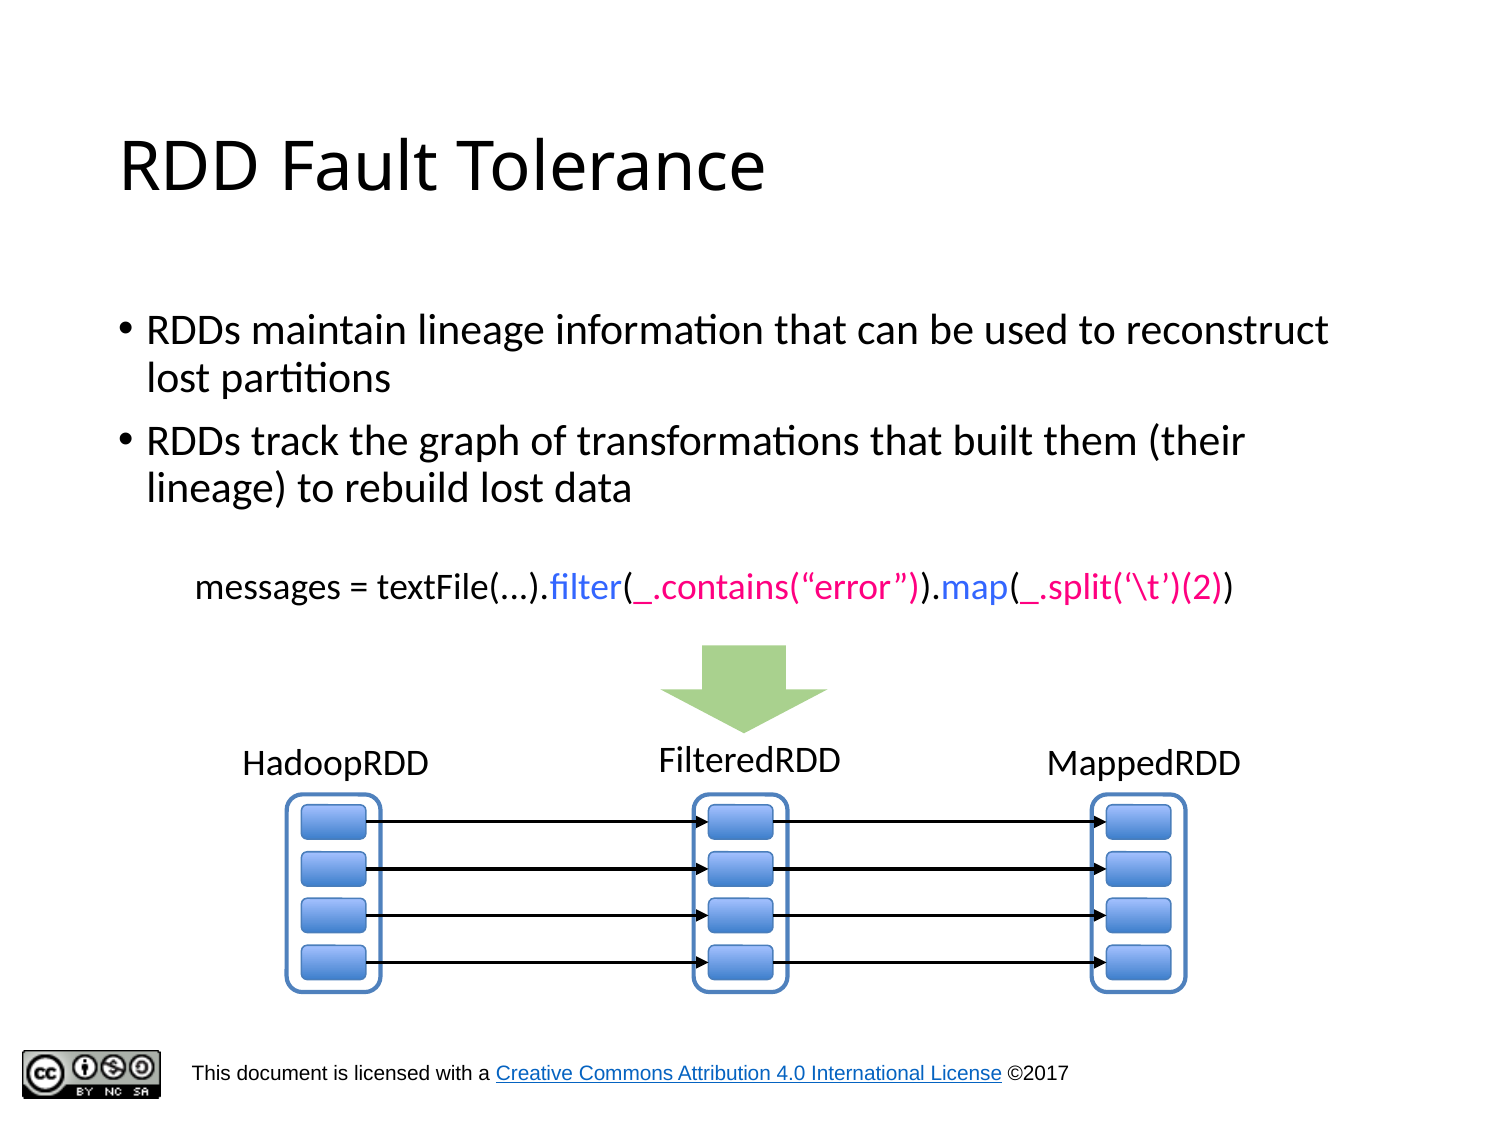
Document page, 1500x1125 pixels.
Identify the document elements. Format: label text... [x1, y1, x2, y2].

picture [22, 1050, 161, 1099]
title RDD Fault Tolerance [102, 59, 1398, 278]
text_box [660, 644, 828, 727]
list RDDs maintain lineage information that can be used to reconstruct lost partitions RDDs track the graph of transformations that built them (their lineage) to rebuild lost data [102, 299, 1398, 727]
text_box messages = textFile(...).filter(_.contains(“error”)).map(_.split(‘\t’)(2)) [179, 554, 1397, 660]
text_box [74, 727, 1425, 1014]
